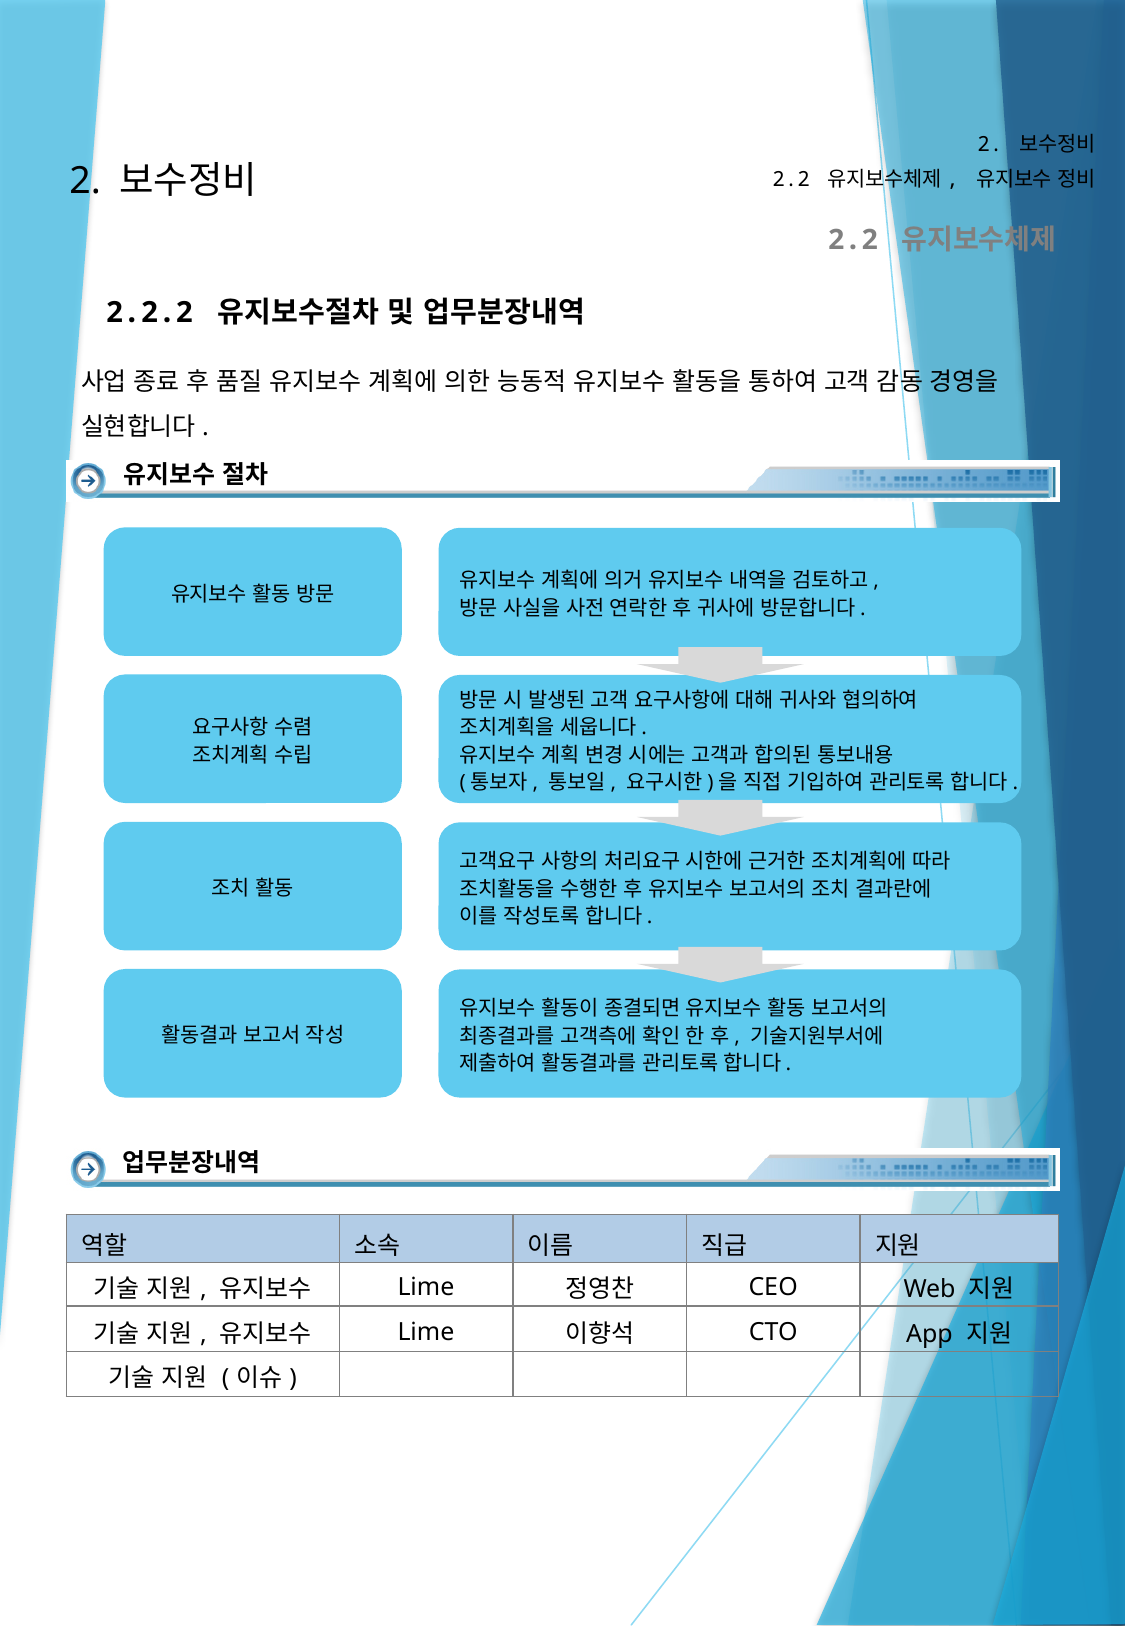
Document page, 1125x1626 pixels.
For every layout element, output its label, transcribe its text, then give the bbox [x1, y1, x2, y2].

text_box 요구사항 수렴 조치계획 수립 [103, 674, 402, 804]
table_header 이름 [514, 1215, 686, 1262]
table_cell [687, 1352, 859, 1396]
table_header 역할 [67, 1215, 339, 1262]
text_box 2. 보수정비 2.2 유지보수체제, 유지보수 정비 [711, 130, 1096, 191]
text_box 사업 종료 후 품질 유지보수 계획에 의한 능동적 유지보수 활동을 통하여 고객 감동 경영을 실현합니다. [66, 342, 1059, 448]
table_cell 기술 지원 (이슈) [67, 1352, 339, 1396]
table_cell 기술 지원, 유지보수 [67, 1263, 339, 1305]
table_cell 기술 지원, 유지보수 [67, 1307, 339, 1351]
table_header 소속 [340, 1215, 512, 1262]
table_cell Lime [340, 1307, 512, 1351]
table_cell 정영찬 [514, 1263, 686, 1305]
text_box [636, 799, 804, 836]
table_cell CTO [687, 1307, 859, 1351]
table_cell [514, 1352, 686, 1396]
table_cell Web 지원 [861, 1263, 1058, 1305]
text_box 조치 활동 [103, 821, 402, 951]
text_box 2.2.2 유지보수절차 및 업무분장내역 [91, 279, 1084, 329]
table_cell App 지원 [861, 1307, 1058, 1351]
table_cell Lime [340, 1263, 512, 1305]
text_box 유지보수 활동이 종결되면 유지보수 활동 보고서의 최종결과를 고객측에 확인 한 후, 기술지원부서에 제출하여 활동결과를 관리토록 합니다. [438, 969, 1022, 1098]
text_box 2. 보수정비 [54, 148, 1035, 209]
text_box [636, 946, 804, 983]
table_cell CEO [687, 1263, 859, 1305]
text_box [65, 1138, 1060, 1191]
text_box [636, 647, 804, 683]
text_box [65, 450, 1060, 503]
text_box 고객요구 사항의 처리요구 시한에 근거한 조치계획에 따라 조치활동을 수행한 후 유지보수 보고서의 조치 결과란에 이를 작성토록 합니다. [438, 822, 1022, 951]
table_header 지원 [861, 1215, 1058, 1262]
table_cell [861, 1352, 1058, 1396]
text_box 유지보수 계획에 의거 유지보수 내역을 검토하고, 방문 사실을 사전 연락한 후 귀사에 방문합니다. [438, 527, 1022, 656]
table_header 직급 [687, 1215, 859, 1262]
text_box 유지보수 활동 방문 [103, 527, 402, 656]
text_box 방문 시 발생된 고객 요구사항에 대해 귀사와 협의하여 조치계획을 세웁니다. 유지보수 계획 변경 시에는 고객과 합의된 통보내용 (통보자, 통보일, 요구시한)을 직접 기입하여 관리토록 합니다. [438, 674, 1022, 804]
table_cell [340, 1352, 512, 1396]
text_box 활동결과 보고서 작성 [103, 968, 402, 1098]
table_cell 이향석 [514, 1307, 686, 1351]
subtitle 2.2 유지보수체제 [78, 214, 1072, 264]
